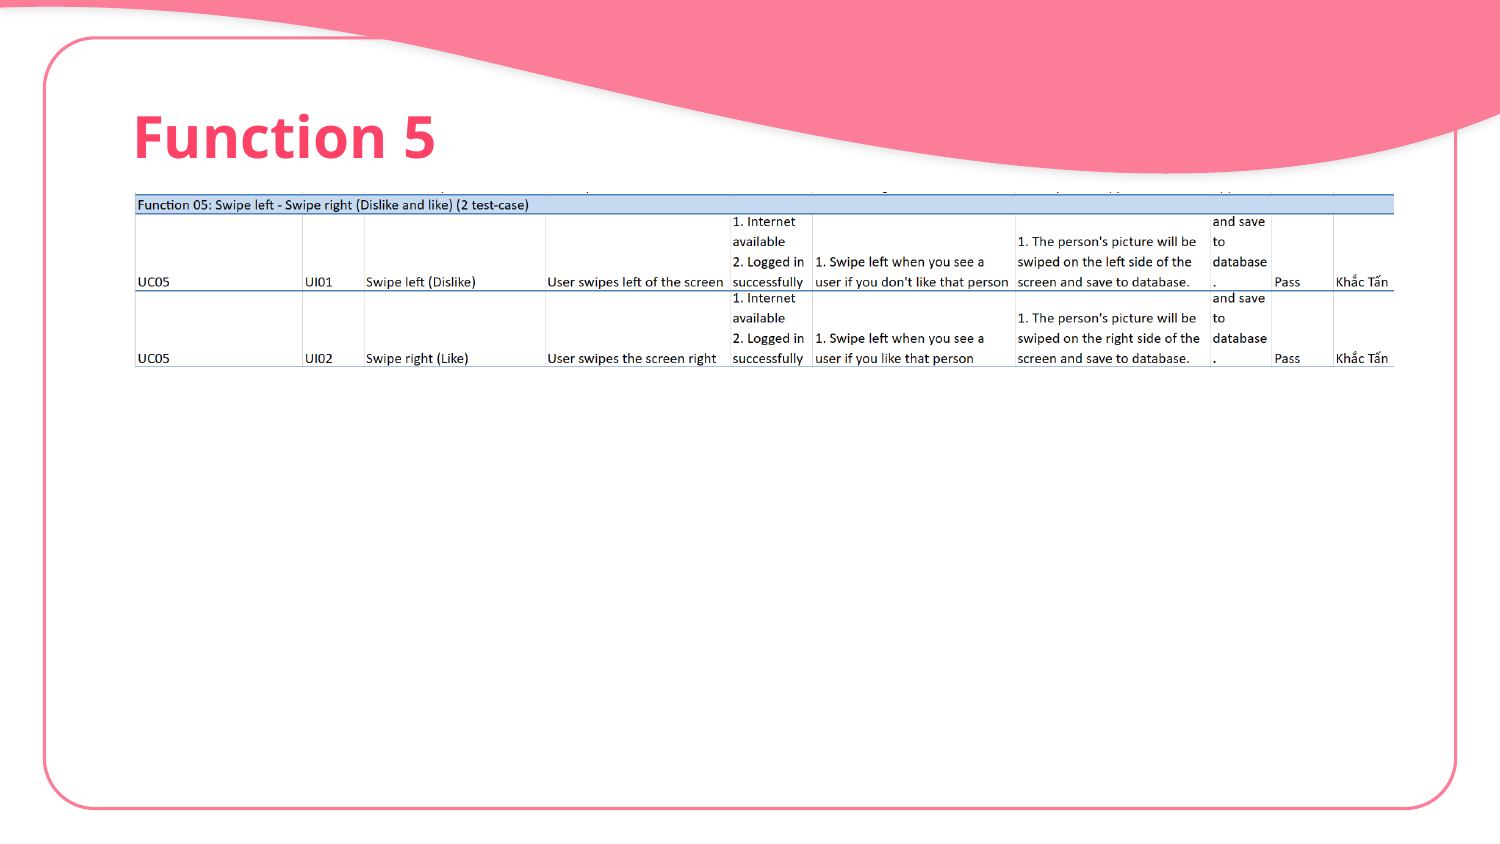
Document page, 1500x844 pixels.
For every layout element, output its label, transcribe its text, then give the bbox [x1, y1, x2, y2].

title Function 5 [116, 88, 1383, 183]
picture [133, 192, 1395, 367]
